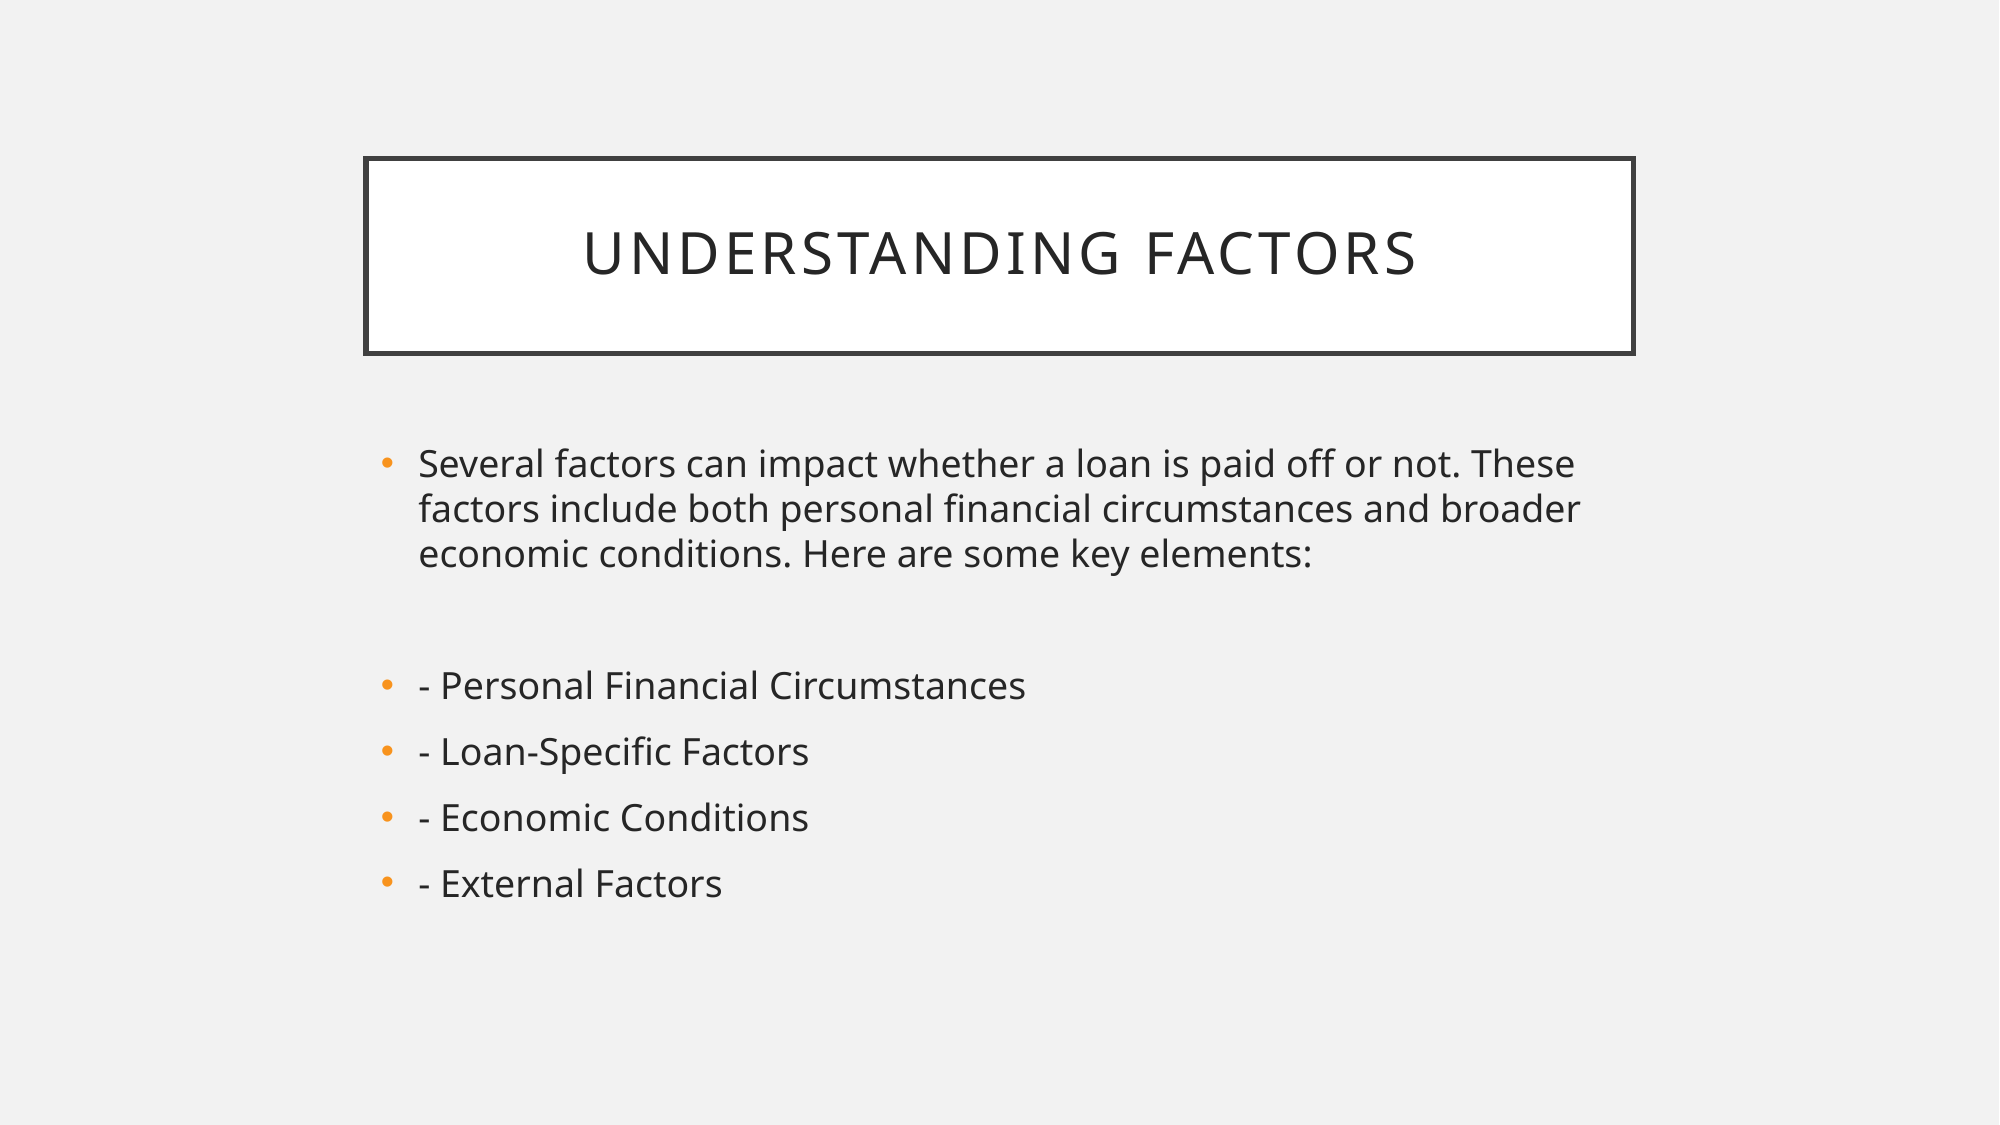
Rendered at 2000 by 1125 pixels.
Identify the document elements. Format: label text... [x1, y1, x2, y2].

list Several factors can impact whether a loan is paid off or not. These factors include both personal financial circumstances and broader economic conditions. Here are some key elements: - Personal Financial Circumstances - Loan-Specific Factors - Economic Conditions - External Factors [365, 432, 1634, 942]
title Understanding factors [363, 156, 1636, 356]
